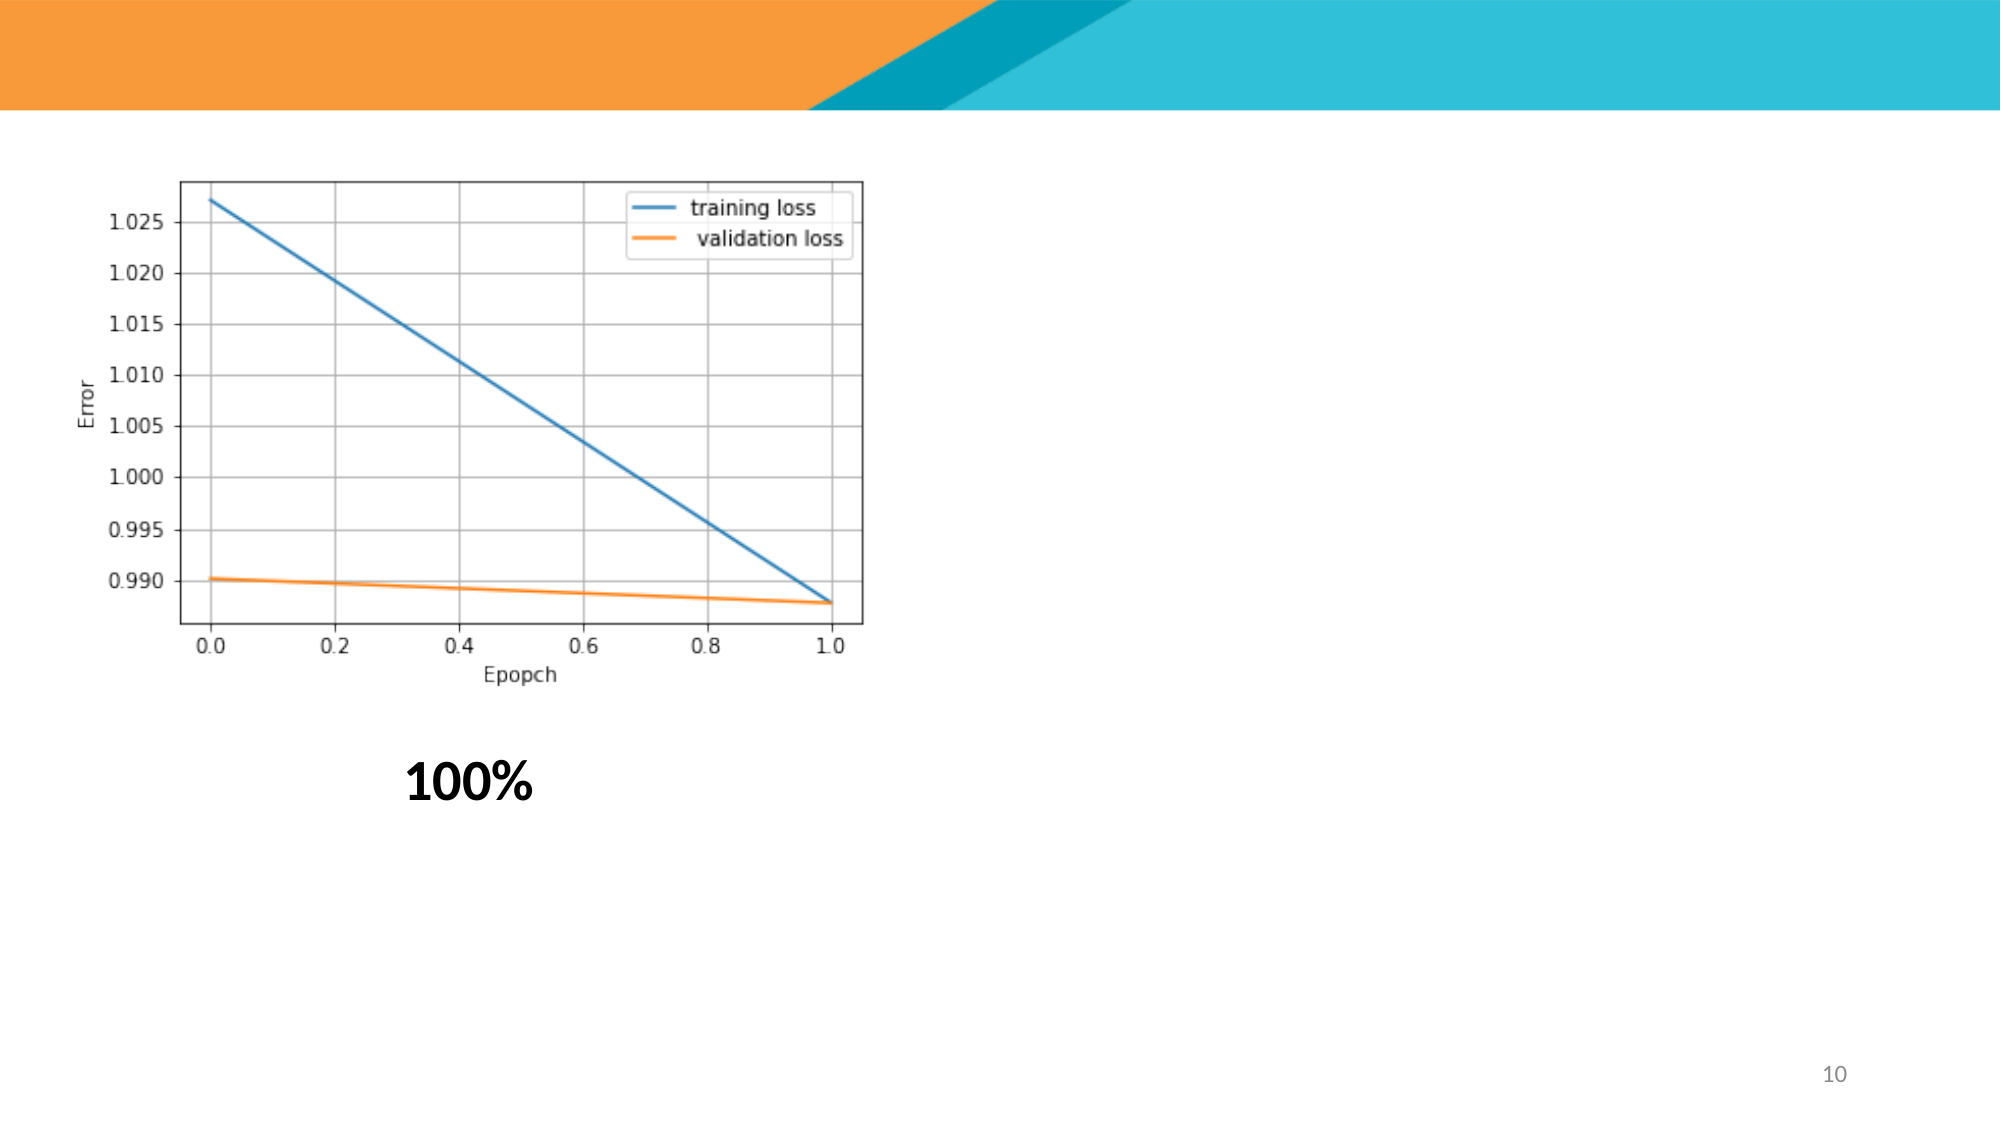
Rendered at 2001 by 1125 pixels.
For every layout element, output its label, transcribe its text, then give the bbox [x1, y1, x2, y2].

text_box 100% [388, 734, 550, 820]
slide_number 10 [1412, 1042, 1863, 1103]
picture [0, 0, 2000, 110]
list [70, 110, 950, 697]
